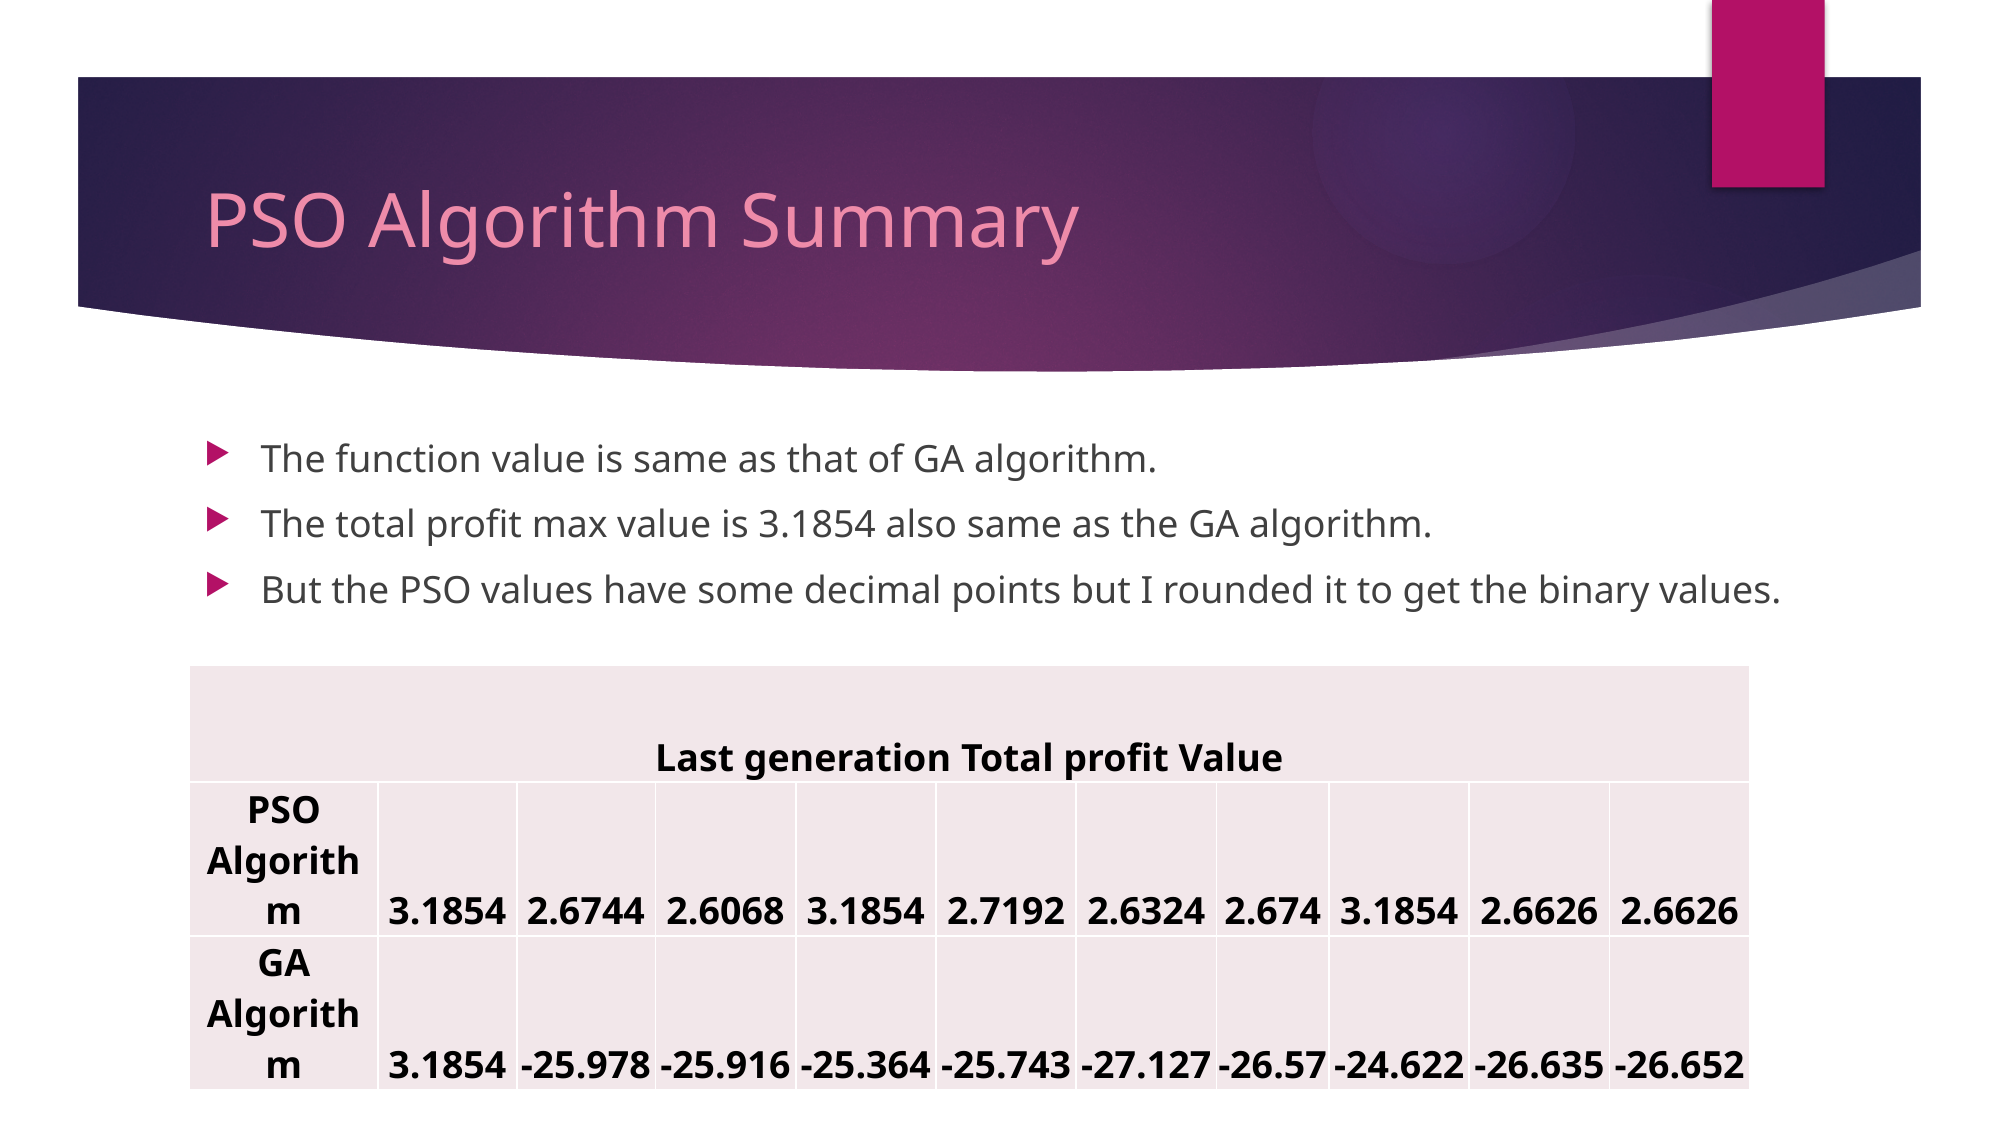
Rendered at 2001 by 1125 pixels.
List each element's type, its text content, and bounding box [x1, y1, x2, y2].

table_cell -27.127 [1077, 937, 1216, 1089]
table_header Last generation Total profit Value [190, 666, 1749, 781]
title PSO Algorithm Summary [189, 159, 1627, 276]
table_cell 2.7192 [937, 783, 1075, 935]
table_cell -25.743 [937, 937, 1075, 1089]
table_cell 2.6626 [1470, 783, 1609, 935]
table_cell -25.978 [518, 937, 655, 1089]
table_cell 2.6324 [1077, 783, 1216, 935]
table_cell 3.1854 [797, 783, 935, 935]
table_cell PSO Algorithm [190, 783, 377, 935]
table_cell -26.652 [1610, 937, 1749, 1089]
table_cell 2.6626 [1610, 783, 1749, 935]
table_cell 2.674 [1217, 783, 1328, 935]
table_cell -24.622 [1330, 937, 1468, 1089]
table_cell 3.1854 [379, 937, 516, 1089]
table_cell -26.635 [1470, 937, 1609, 1089]
table_cell 3.1854 [379, 783, 516, 935]
table_cell -25.916 [656, 937, 795, 1089]
table_cell GA Algorithm [190, 937, 377, 1089]
table_cell -25.364 [797, 937, 935, 1089]
table_cell -26.57 [1217, 937, 1328, 1089]
table_cell 2.6068 [656, 783, 795, 935]
table_cell 3.1854 [1330, 783, 1468, 935]
list The function value is same as that of GA algorithm. The total profit max value is 3.1854 also same as the GA algorithm. But the PSO values have some decimal points but I rounded it to get the binary values. [189, 427, 1815, 1014]
table_cell 2.6744 [518, 783, 655, 935]
